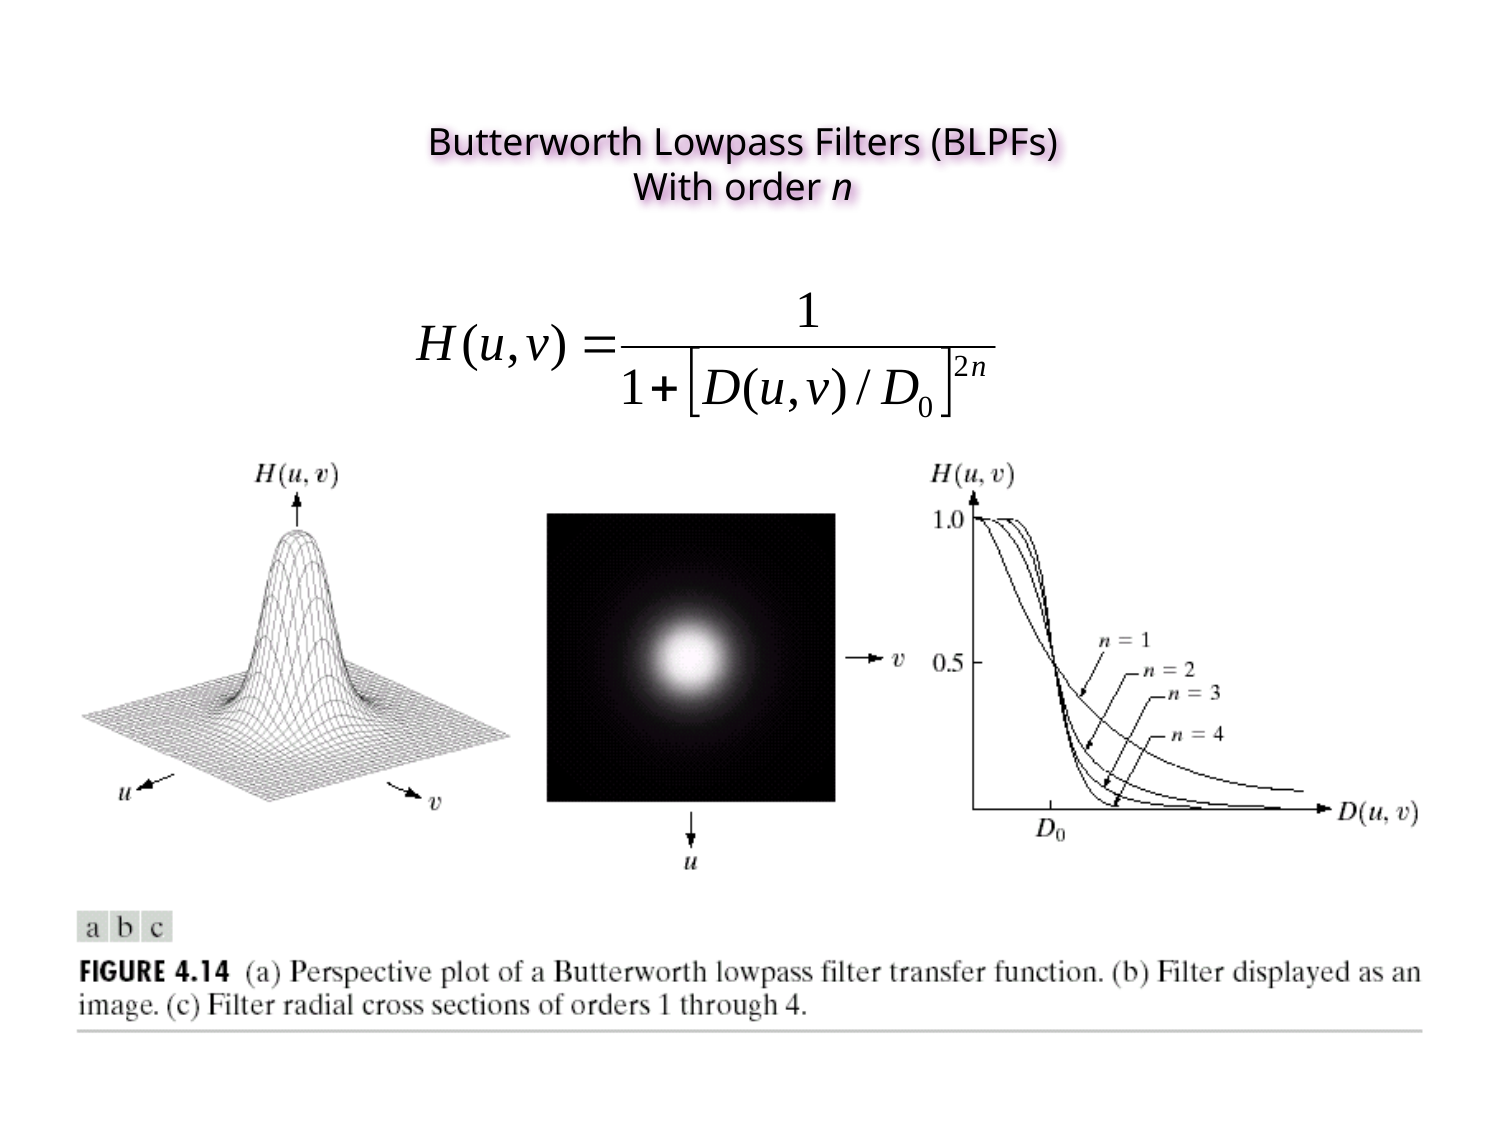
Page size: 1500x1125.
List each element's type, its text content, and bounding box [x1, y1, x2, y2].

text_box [406, 276, 1007, 431]
picture [68, 455, 1431, 1038]
text_box Butterworth Lowpass Filters (BLPFs) With order n [412, 110, 1074, 216]
